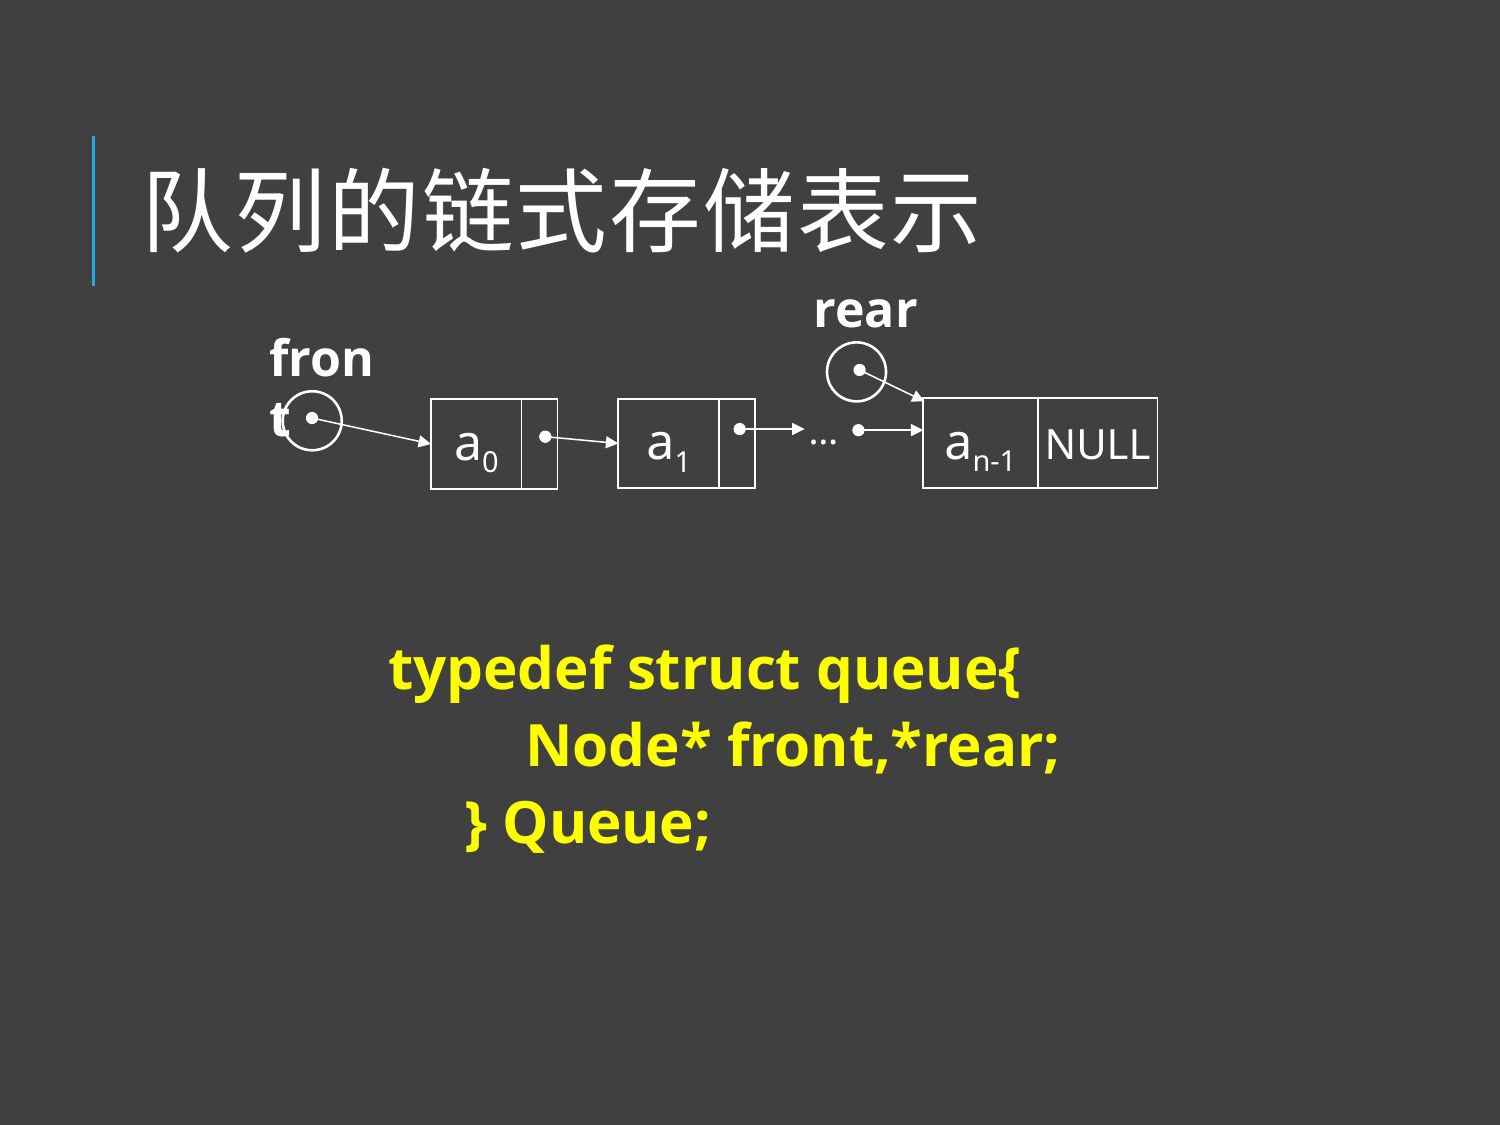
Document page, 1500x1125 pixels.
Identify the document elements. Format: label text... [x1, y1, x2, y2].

text_box front [254, 318, 397, 454]
text_box typedef struct queue{ Node* front,*rear; } Queue; [373, 616, 1236, 940]
table_header a0 [432, 400, 521, 488]
table_header [720, 400, 754, 487]
text_box rear [799, 269, 941, 345]
text_box … [793, 399, 859, 460]
table_header [522, 400, 557, 488]
table_header NULL [1039, 399, 1157, 487]
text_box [311, 417, 432, 437]
table_header a1 [619, 400, 718, 487]
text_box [859, 369, 925, 402]
text_box [825, 345, 887, 403]
title 队列的链式存储表示 [126, 96, 1322, 342]
table_header an-1 [924, 399, 1037, 487]
